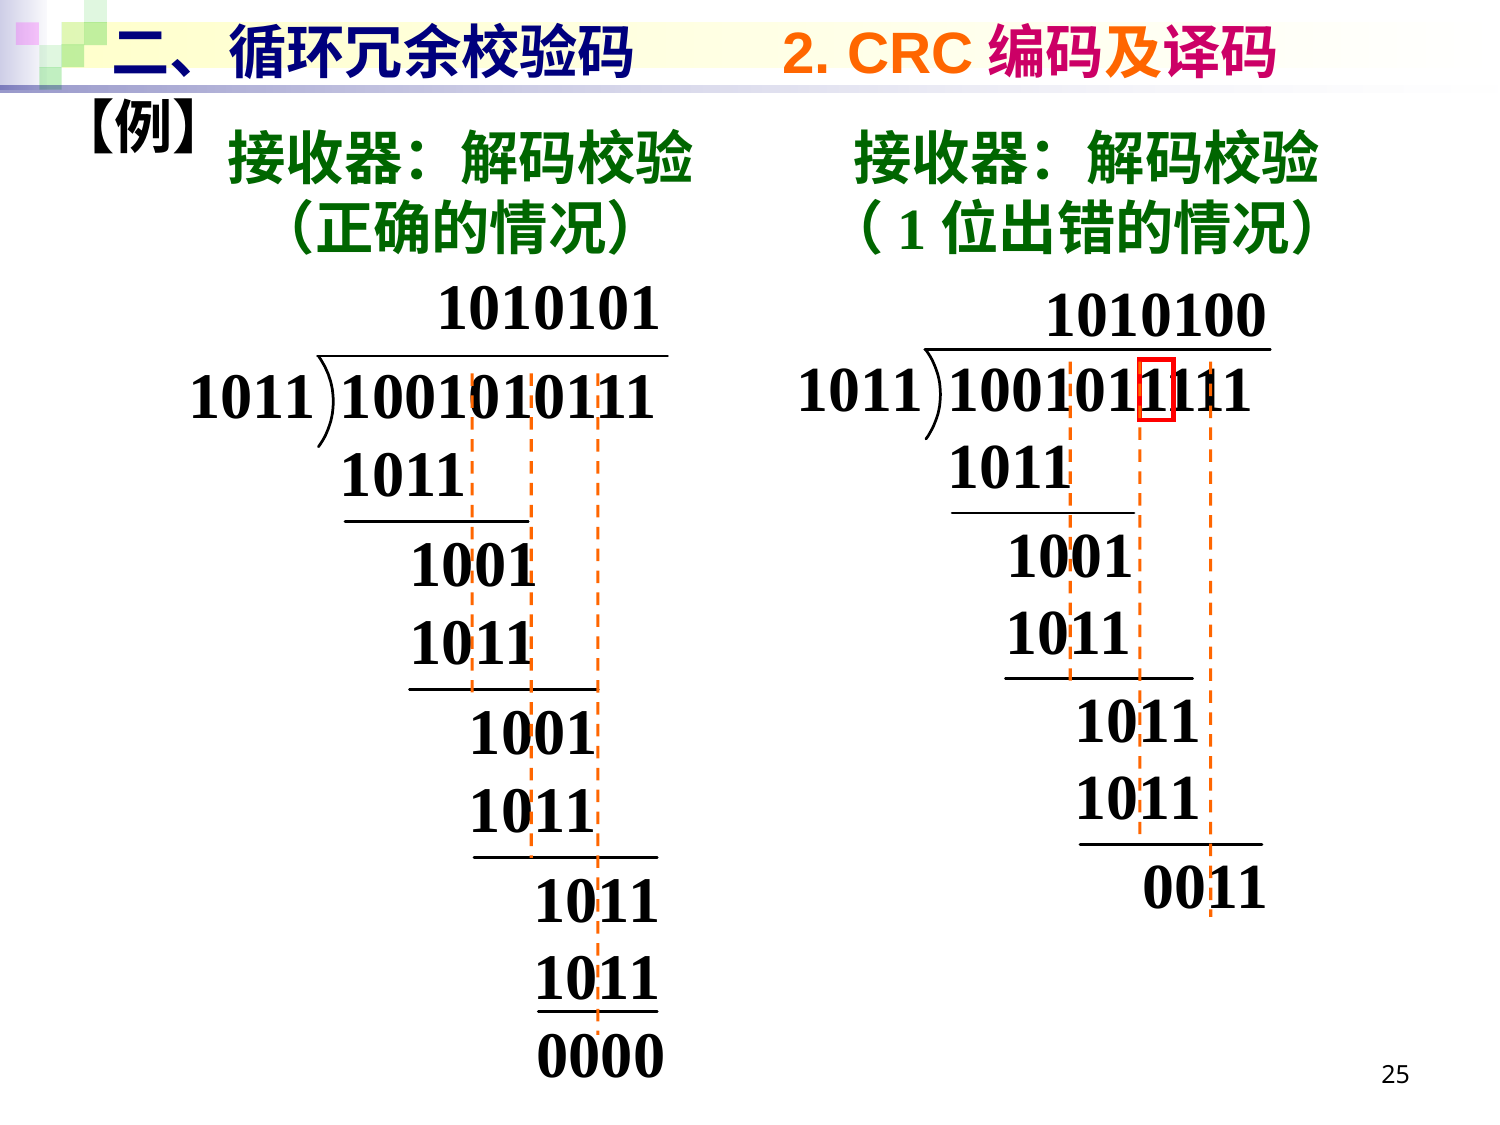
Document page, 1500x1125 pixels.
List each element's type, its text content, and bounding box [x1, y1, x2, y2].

text_box 接收器：解码校验 （1位出错的情况） [773, 113, 1400, 269]
text_box 接收器：解码校验 （正确的情况） [147, 113, 773, 269]
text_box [790, 272, 1282, 936]
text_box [182, 267, 683, 1107]
slide_number 25 [1074, 1024, 1426, 1101]
title 二、循环冗余校验码 2. CRC编码及译码 [96, 6, 1448, 82]
list 【例】 [40, 82, 1448, 173]
